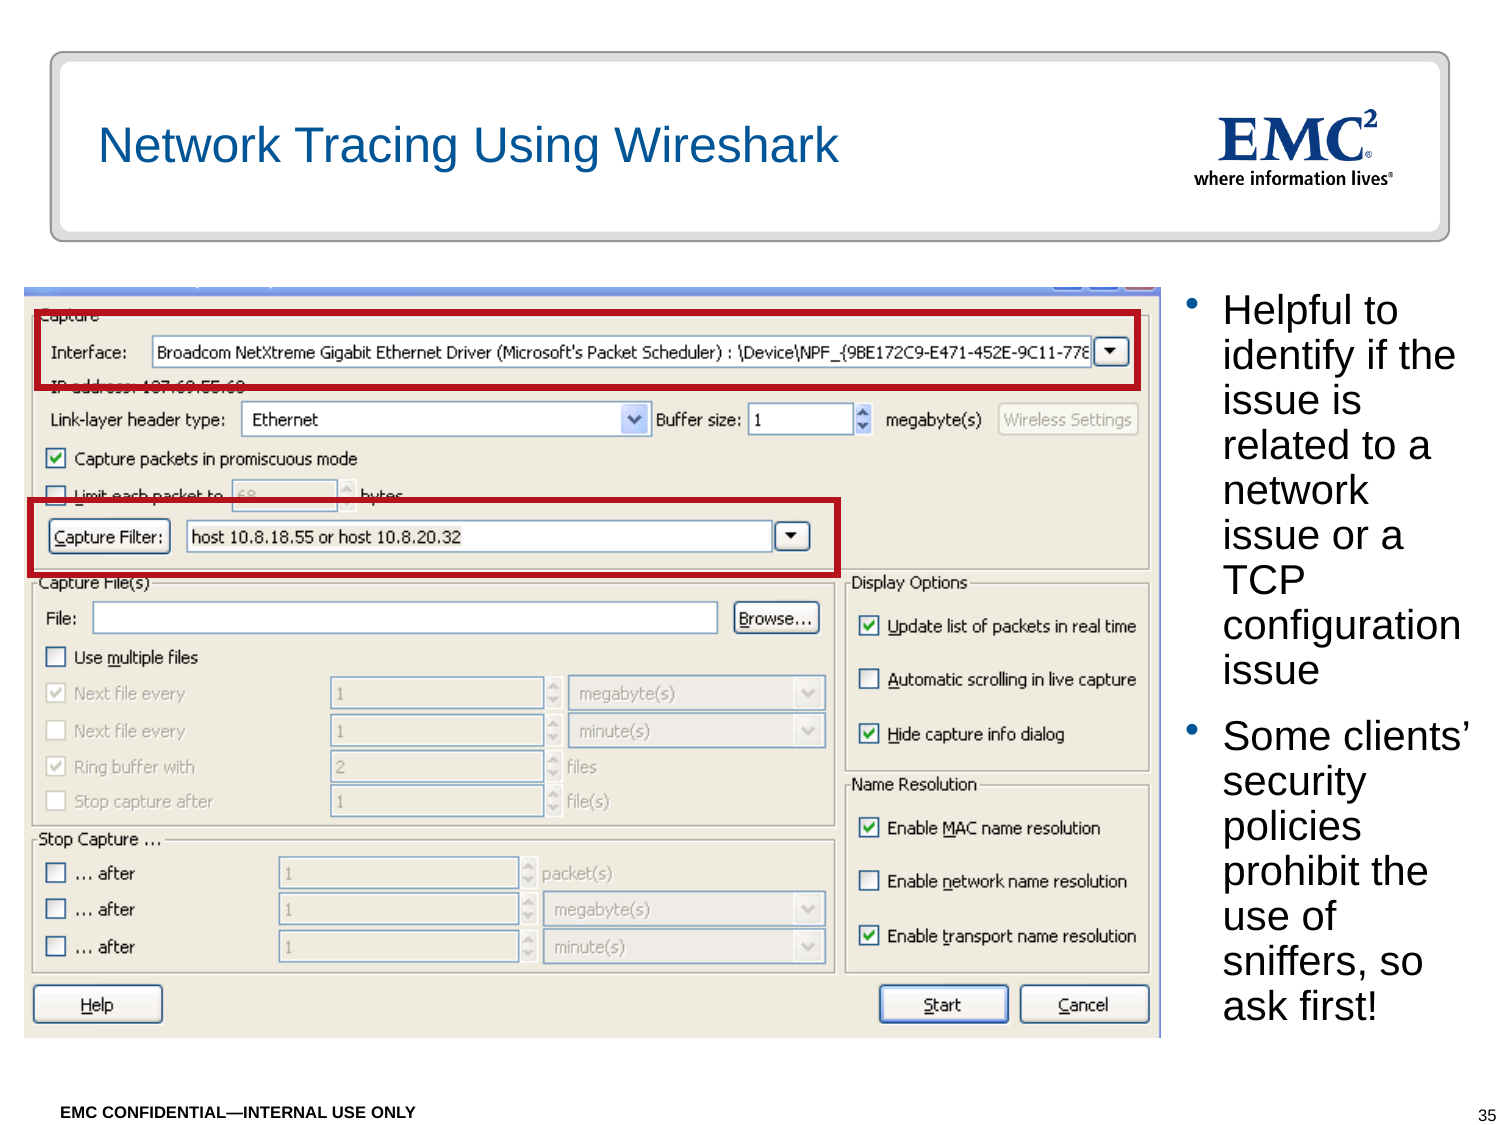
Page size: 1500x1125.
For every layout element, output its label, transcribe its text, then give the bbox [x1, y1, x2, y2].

picture [24, 287, 1162, 1038]
list Helpful to identify if the issue is related to a network issue or a TCP configuration issue Some clients’ security policies prohibit the use of sniffers, so ask first! [1184, 288, 1476, 1083]
picture [1194, 109, 1393, 185]
title Network Tracing Using Wireshark [97, 75, 1129, 218]
